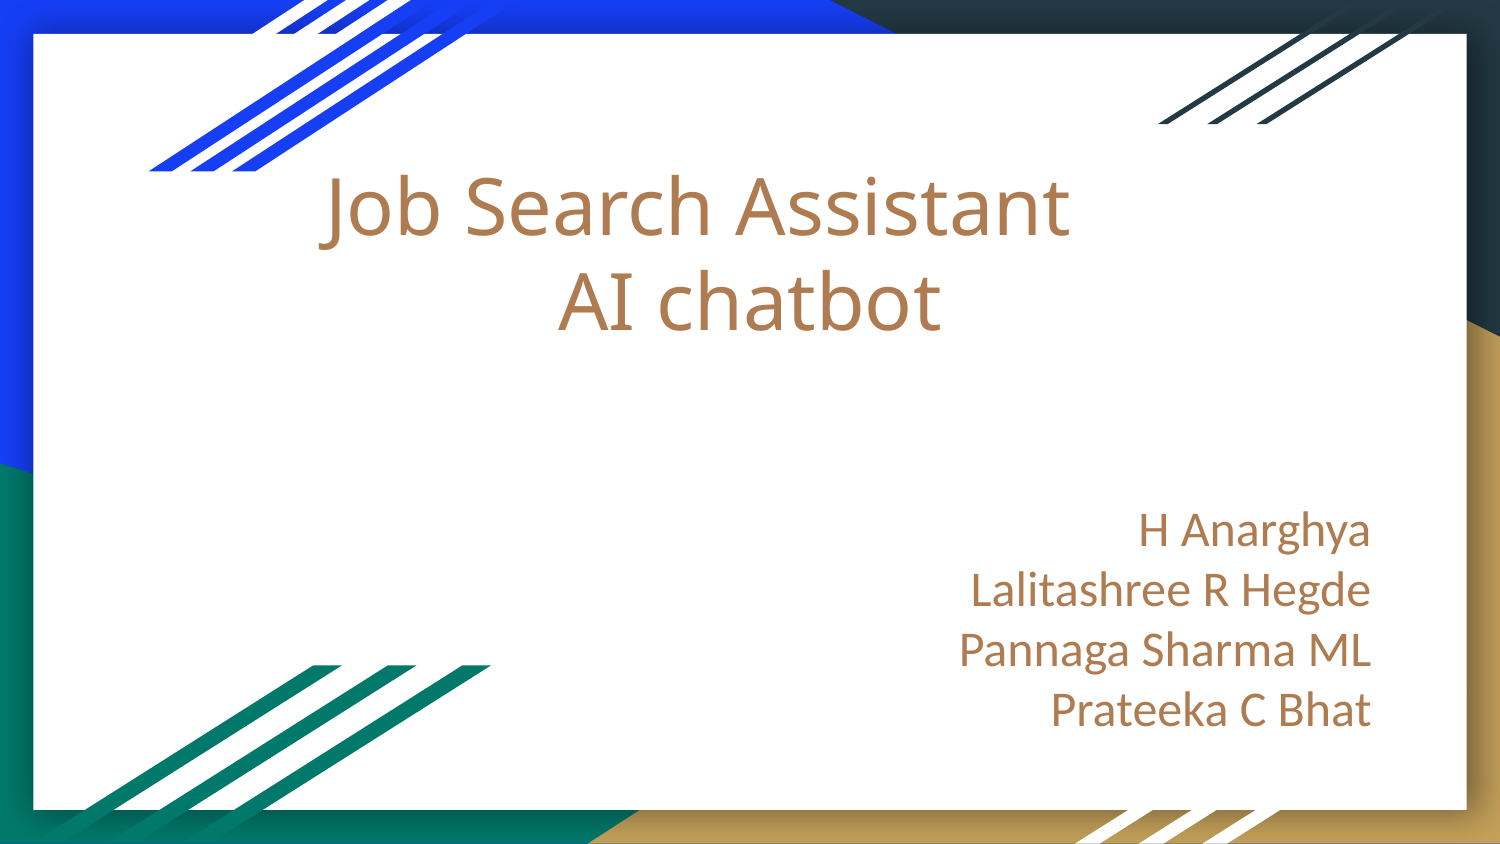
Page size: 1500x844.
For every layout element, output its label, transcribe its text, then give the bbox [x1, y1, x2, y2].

subtitle H Anarghya Lalitashree R Hegde Pannaga Sharma ML Prateeka C Bhat [518, 421, 1398, 791]
title Job Search Assistant AI chatbot [310, 132, 1190, 370]
